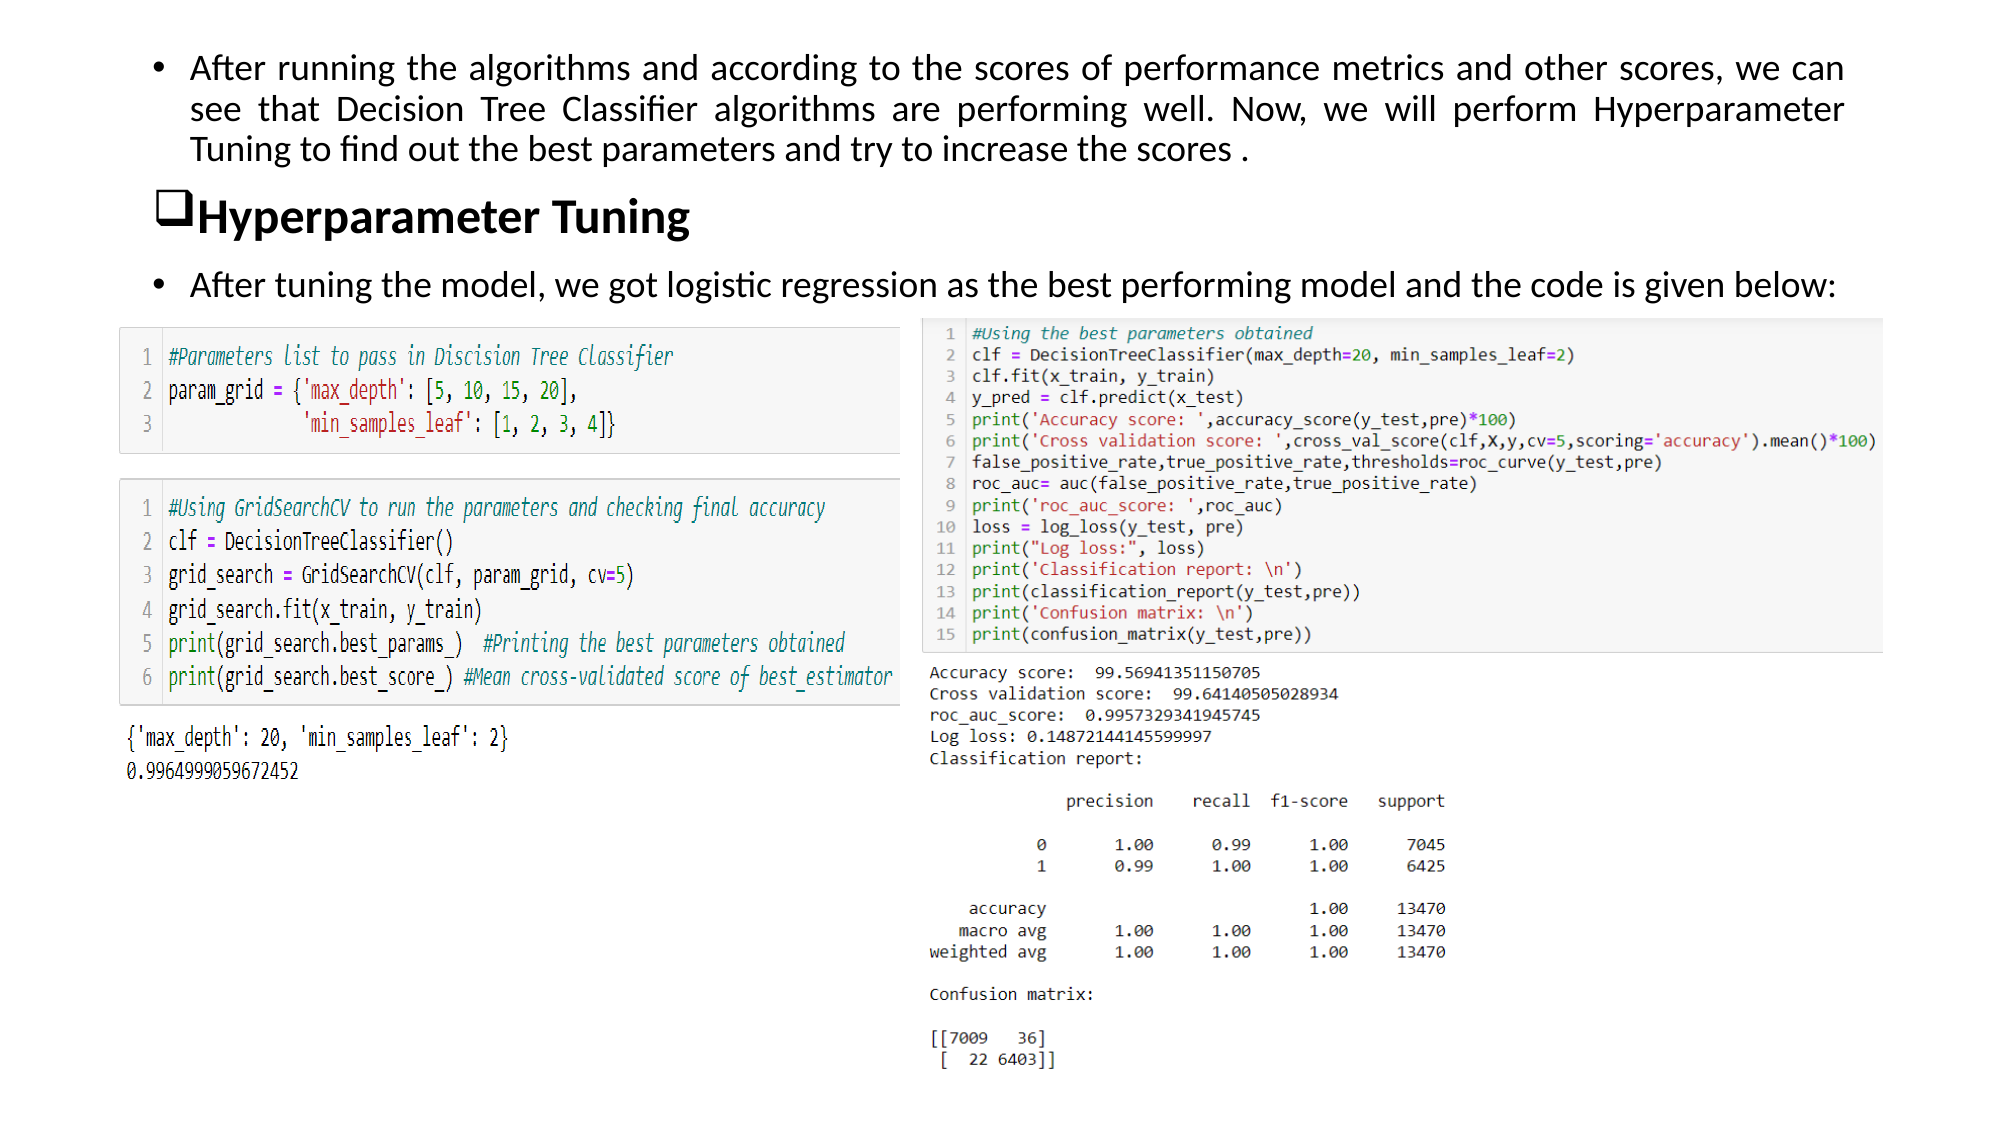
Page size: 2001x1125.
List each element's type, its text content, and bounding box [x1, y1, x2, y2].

picture [920, 318, 1883, 1084]
list After running the algorithms and according to the scores of performance metrics and other scores, we can see that Decision Tree Classifier algorithms are performing well. Now, we will perform Hyperparameter Tuning to find out the best parameters and try to increase the scores . Hyperparameter Tuning After tuning the model, we got logistic regression as the best performing model and the code is given below: [137, 40, 1863, 1014]
picture [116, 321, 900, 799]
